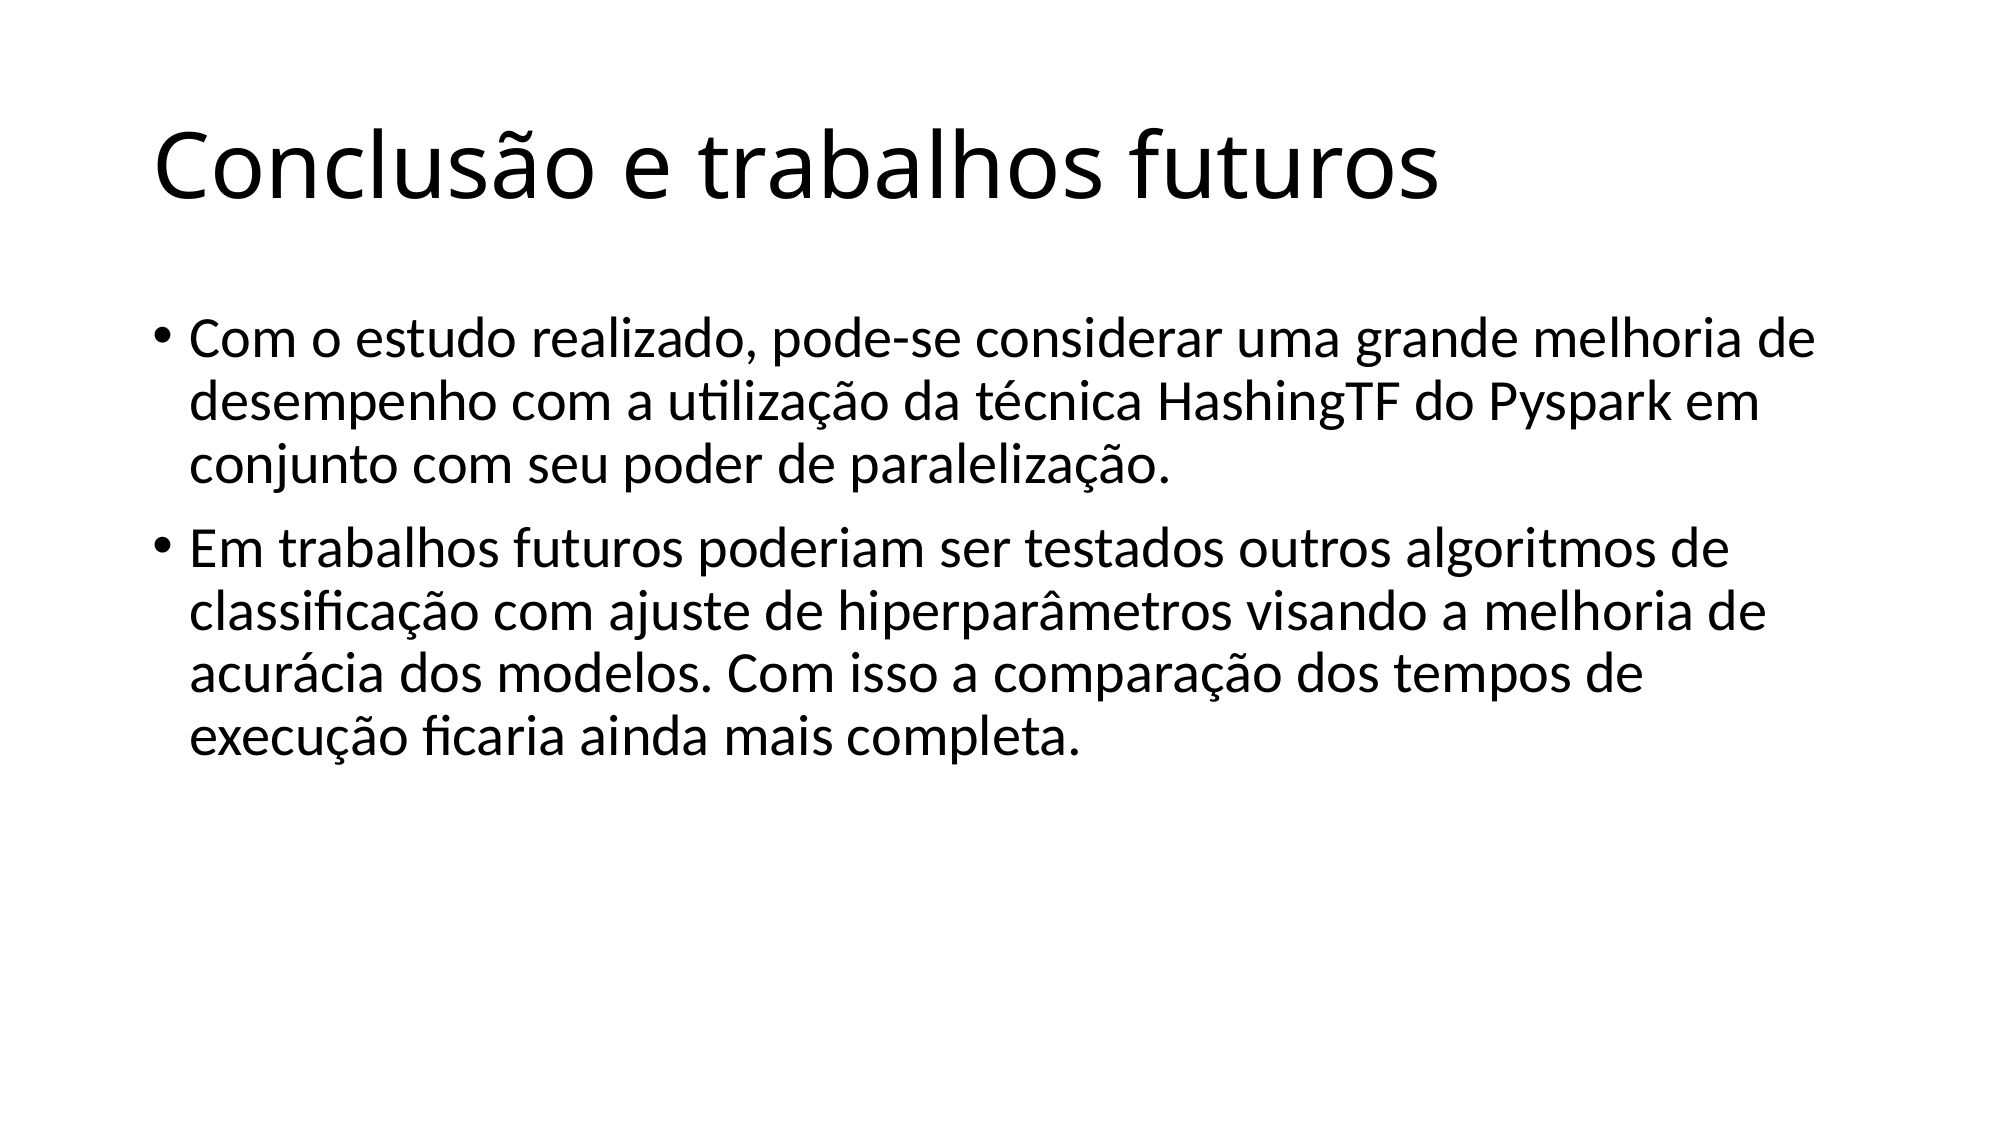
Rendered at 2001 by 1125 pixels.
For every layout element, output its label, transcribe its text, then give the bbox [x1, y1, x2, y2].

list Com o estudo realizado, pode-se considerar uma grande melhoria de desempenho com a utilização da técnica HashingTF do Pyspark em conjunto com seu poder de paralelização. Em trabalhos futuros poderiam ser testados outros algoritmos de classificação com ajuste de hiperparâmetros visando a melhoria de acurácia dos modelos. Com isso a comparação dos tempos de execução ficaria ainda mais completa. [137, 299, 1863, 1014]
title Conclusão e trabalhos futuros [137, 59, 1863, 278]
